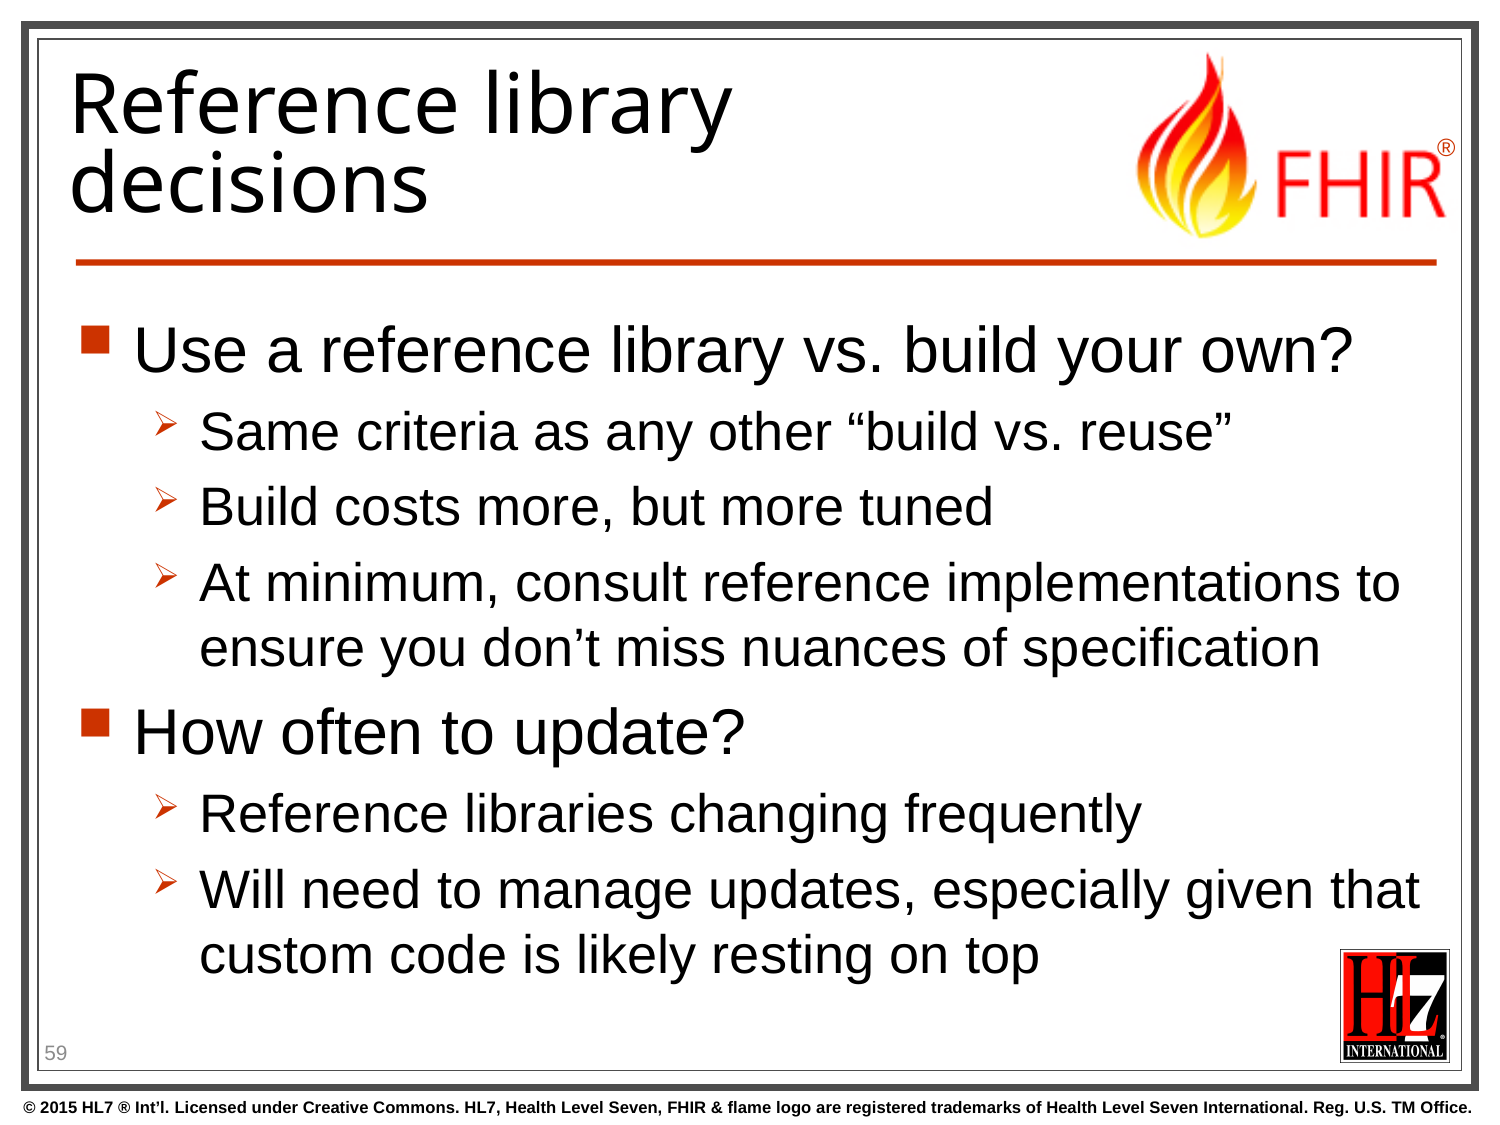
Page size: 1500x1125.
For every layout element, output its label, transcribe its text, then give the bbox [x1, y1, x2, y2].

title Reference library decisions [53, 54, 1128, 244]
list Use a reference library vs. build your own? Same criteria as any other “build vs. reuse” Build costs more, but more tuned At minimum, consult reference implementations to ensure you don’t miss nuances of specification How often to update? Reference libraries changing frequently Will need to manage updates, especially given that custom code is likely resting on top [62, 299, 1438, 1059]
slide_number 59 [29, 1034, 148, 1071]
picture [1124, 42, 1458, 249]
picture [1340, 949, 1450, 1063]
